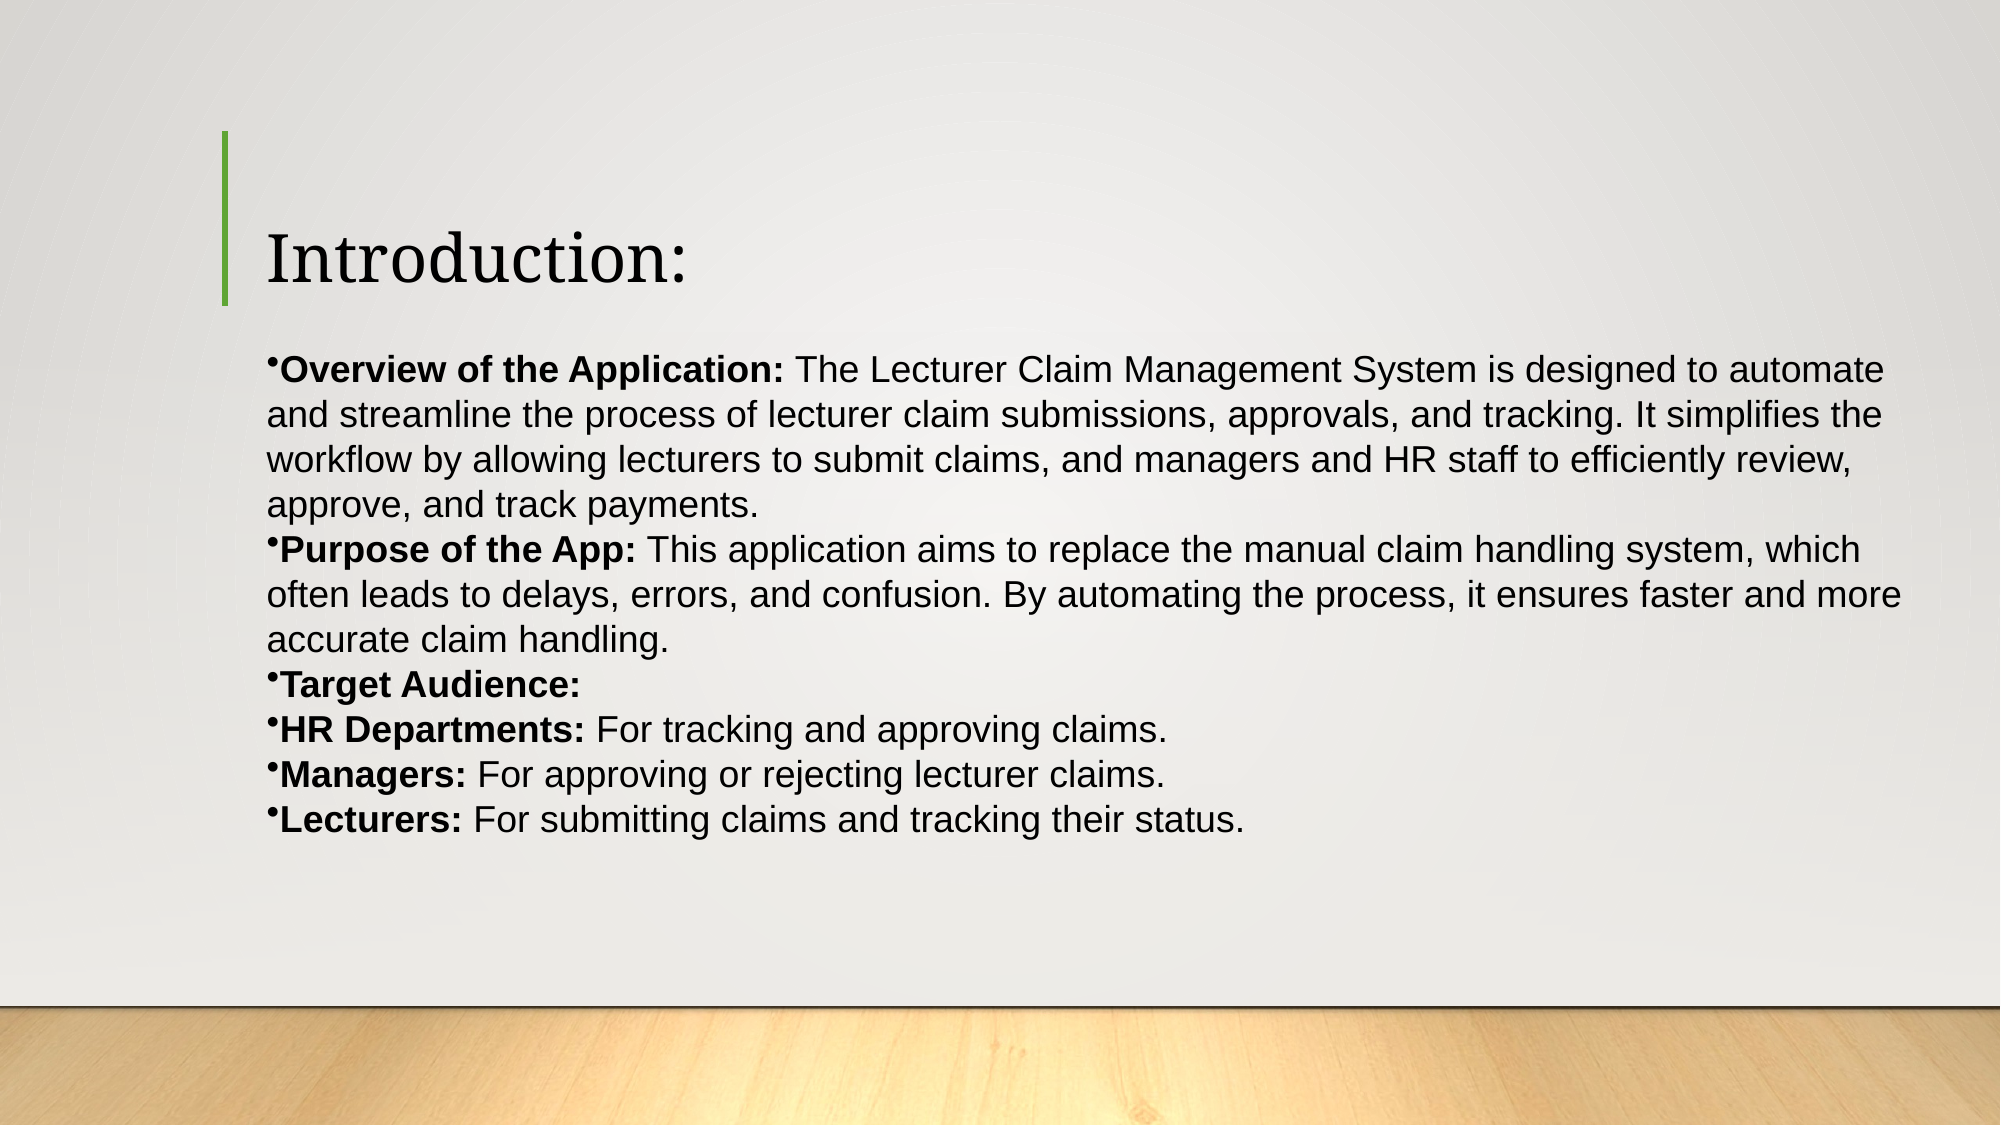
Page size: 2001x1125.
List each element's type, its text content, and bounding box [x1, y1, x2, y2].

title Introduction: [251, 131, 1814, 288]
picture [0, 1006, 2000, 1125]
list Overview of the Application: The Lecturer Claim Management System is designed to automate and streamline the process of lecturer claim submissions, approvals, and tracking. It simplifies the workflow by allowing lecturers to submit claims, and managers and HR staff to efficiently review, approve, and track payments. Purpose of the App: This application aims to replace the manual claim handling system, which often leads to delays, errors, and confusion. By automating the process, it ensures faster and more accurate claim handling. Target Audience: HR Departments: For tracking and approving claims. Managers: For approving or rejecting lecturer claims. Lecturers: For submitting claims and tracking their status. [251, 288, 1968, 941]
